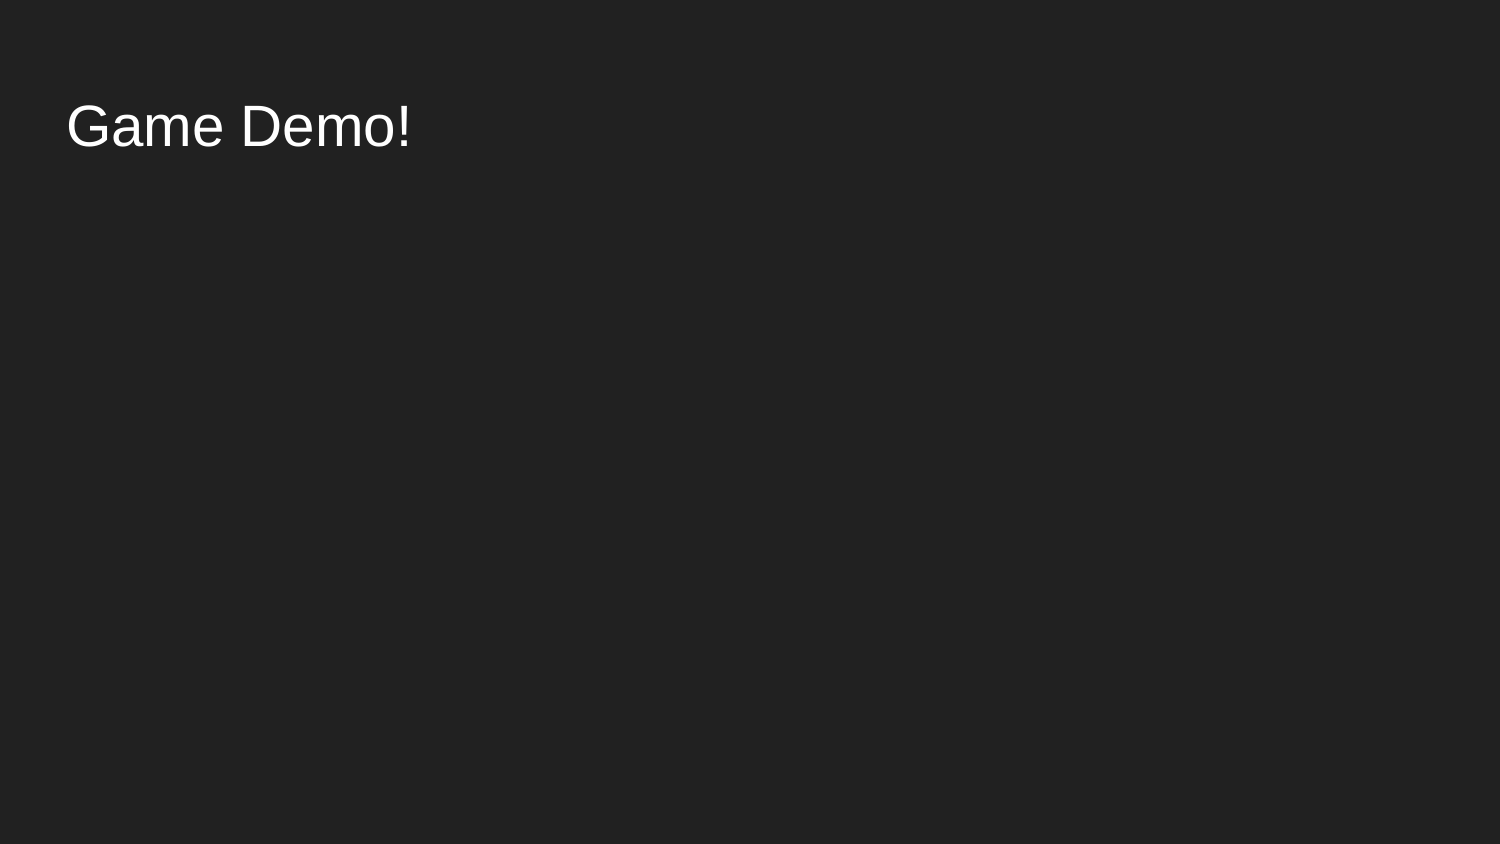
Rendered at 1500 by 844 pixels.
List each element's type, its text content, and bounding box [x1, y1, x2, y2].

title Game Demo! [51, 72, 1449, 167]
